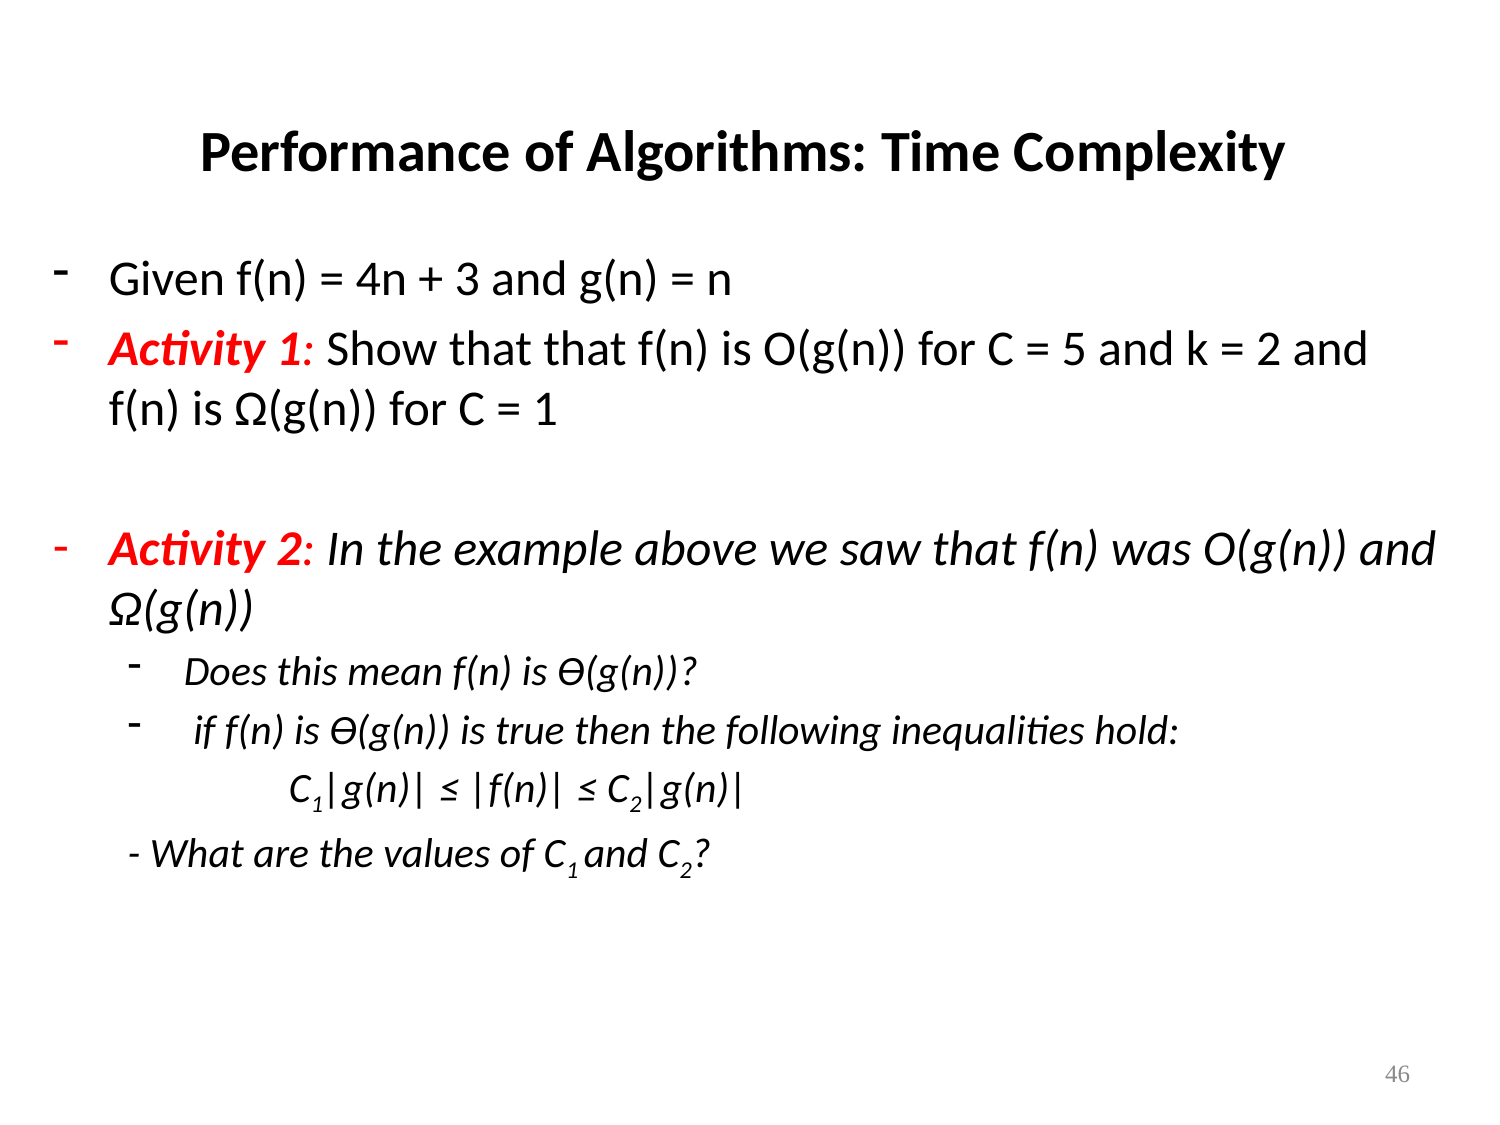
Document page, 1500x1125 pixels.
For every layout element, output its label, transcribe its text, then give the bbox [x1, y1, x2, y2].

slide_number 46 [1074, 1042, 1425, 1103]
title Performance of Algorithms: Time Complexity [112, 92, 1388, 206]
subtitle Given f(n) = 4n + 3 and g(n) = n Activity 1: Show that that f(n) is O(g(n)) for C = 5 and k = 2 and f(n) is Ω(g(n)) for C = 1 Activity 2: In the example above we saw that f(n) was O(g(n)) and Ω(g(n)) Does this mean f(n) is ϴ(g(n))? if f(n) is ϴ(g(n)) is true then the following inequalities hold: C1|g(n)| ≤ |f(n)| ≤ C2|g(n)| - What are the values of C1 and C2? [37, 238, 1463, 1015]
